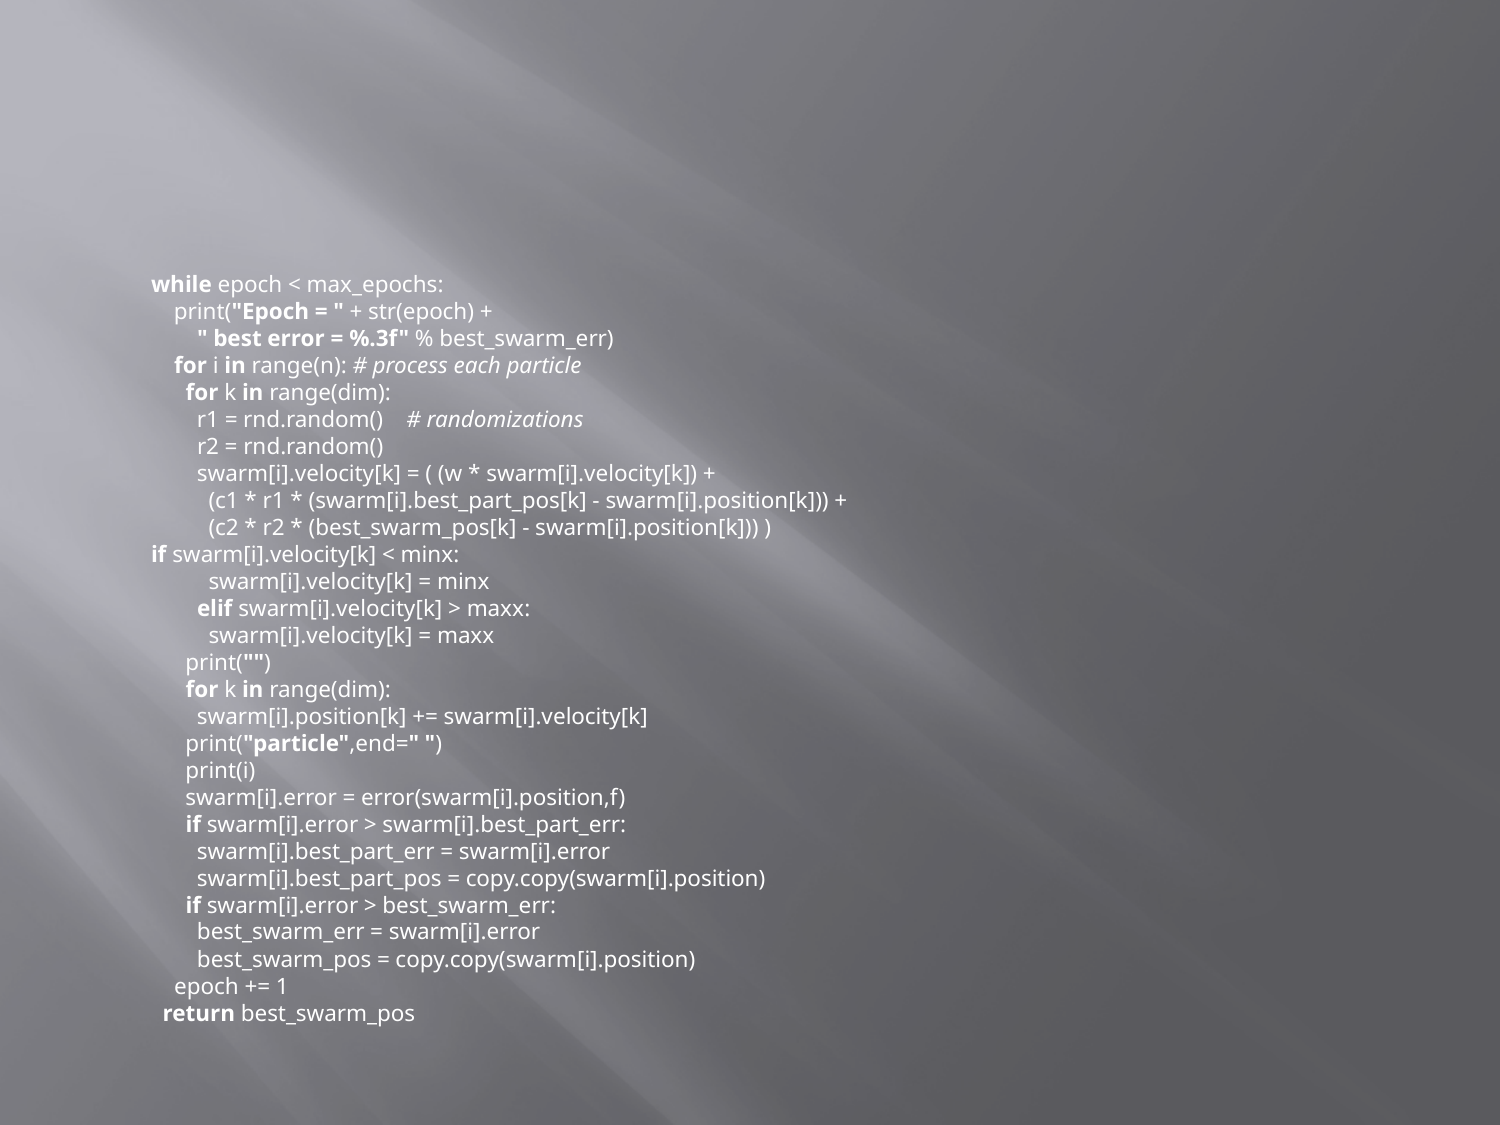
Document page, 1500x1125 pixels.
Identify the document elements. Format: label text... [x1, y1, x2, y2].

list while epoch < max_epochs: print("Epoch = " + str(epoch) + " best error = %.3f" % best_swarm_err) for i in range(n): # process each particle for k in range(dim): r1 = rnd.random() # randomizations r2 = rnd.random() swarm[i].velocity[k] = ( (w * swarm[i].velocity[k]) + (c1 * r1 * (swarm[i].best_part_pos[k] - swarm[i].position[k])) + (c2 * r2 * (best_swarm_pos[k] - swarm[i].position[k])) ) if swarm[i].velocity[k] < minx: swarm[i].velocity[k] = minx elif swarm[i].velocity[k] > maxx: swarm[i].velocity[k] = maxx print("") for k in range(dim): swarm[i].position[k] += swarm[i].velocity[k] print("particle",end=" ") print(i) swarm[i].error = error(swarm[i].position,f) if swarm[i].error > swarm[i].best_part_err: swarm[i].best_part_err = swarm[i].error swarm[i].best_part_pos = copy.copy(swarm[i].position) if swarm[i].error > best_swarm_err: best_swarm_err = swarm[i].error best_swarm_pos = copy.copy(swarm[i].position) epoch += 1 return best_swarm_pos [75, 262, 1425, 1035]
